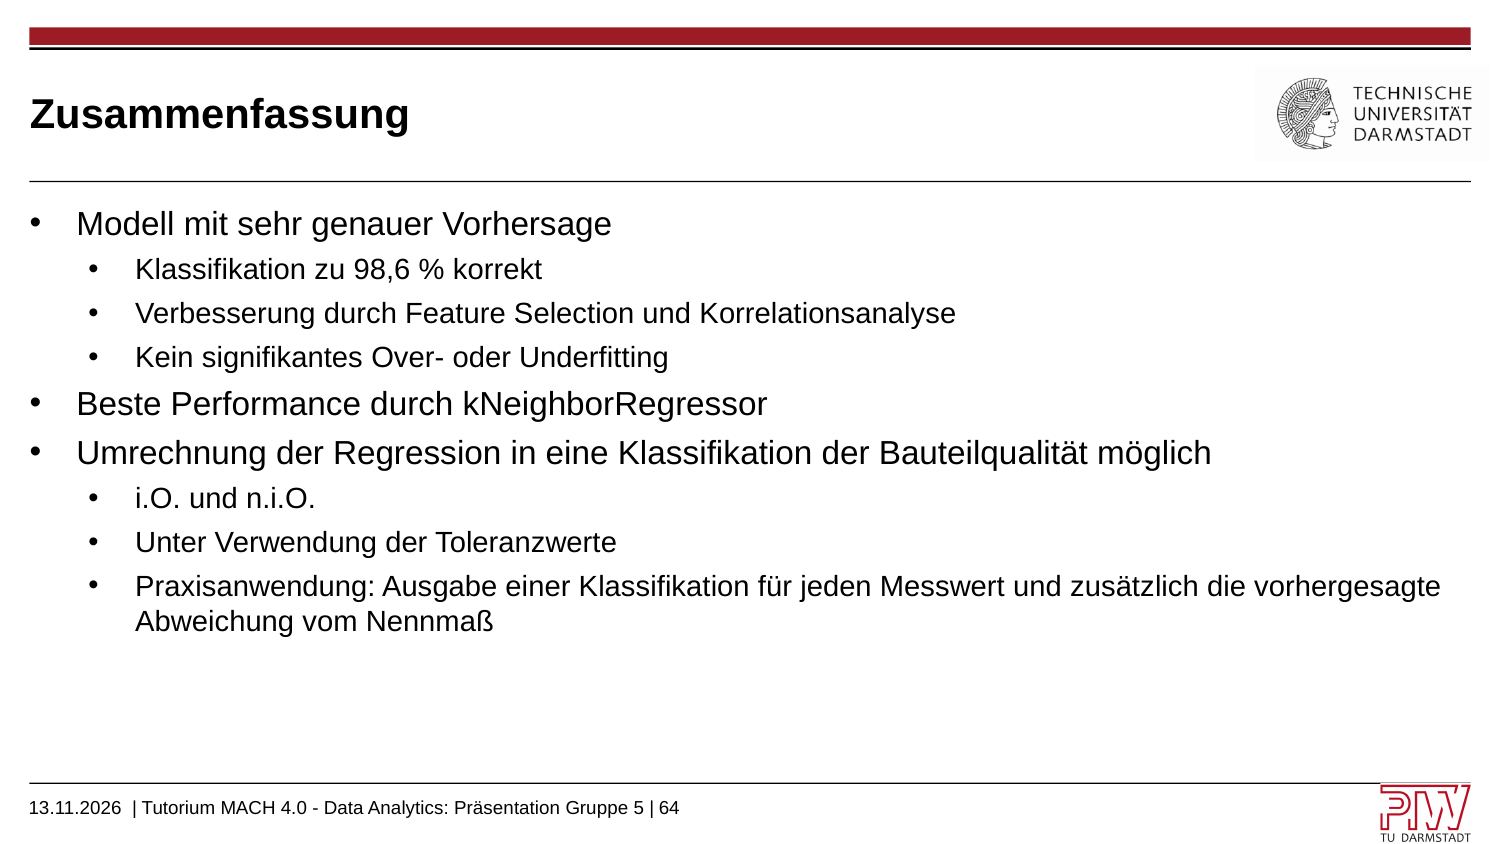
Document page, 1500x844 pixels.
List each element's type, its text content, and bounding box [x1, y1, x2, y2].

picture [1255, 65, 1490, 162]
list Modell mit sehr genauer Vorhersage Klassifikation zu 98,6 % korrekt Verbesserung durch Feature Selection und Korrelationsanalyse Kein signifikantes Over- oder Underfitting Beste Performance durch kNeighborRegressor Umrechnung der Regression in eine Klassifikation der Bauteilqualität möglich i.O. und n.i.O. Unter Verwendung der Toleranzwerte Praxisanwendung: Ausgabe einer Klassifikation für jeden Messwert und zusätzlich die vorhergesagte Abweichung vom Nennmaß [29, 194, 1471, 746]
title Zusammenfassung [29, 60, 1149, 164]
picture [1380, 783, 1471, 844]
